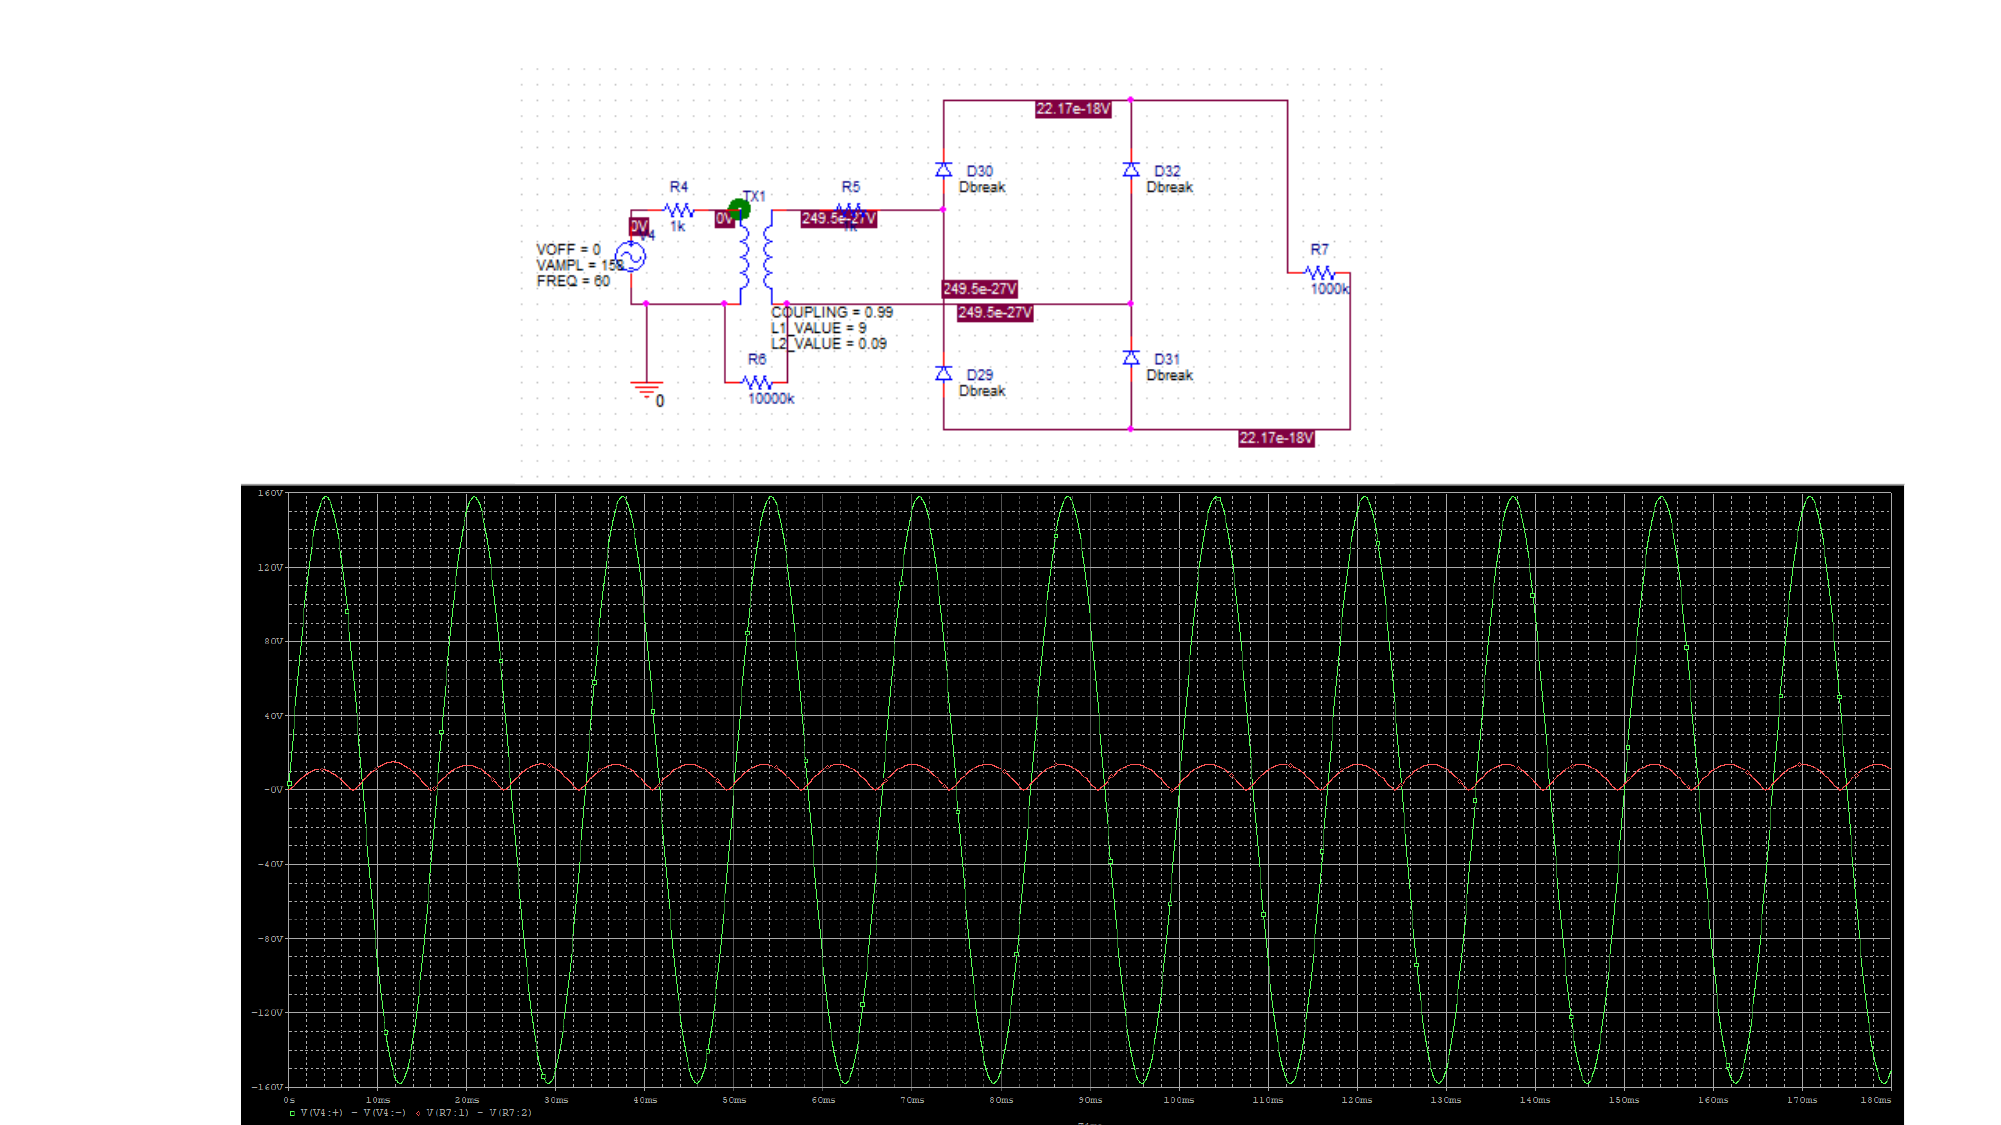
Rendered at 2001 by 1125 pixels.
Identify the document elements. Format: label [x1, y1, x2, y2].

picture [241, 67, 1905, 1125]
